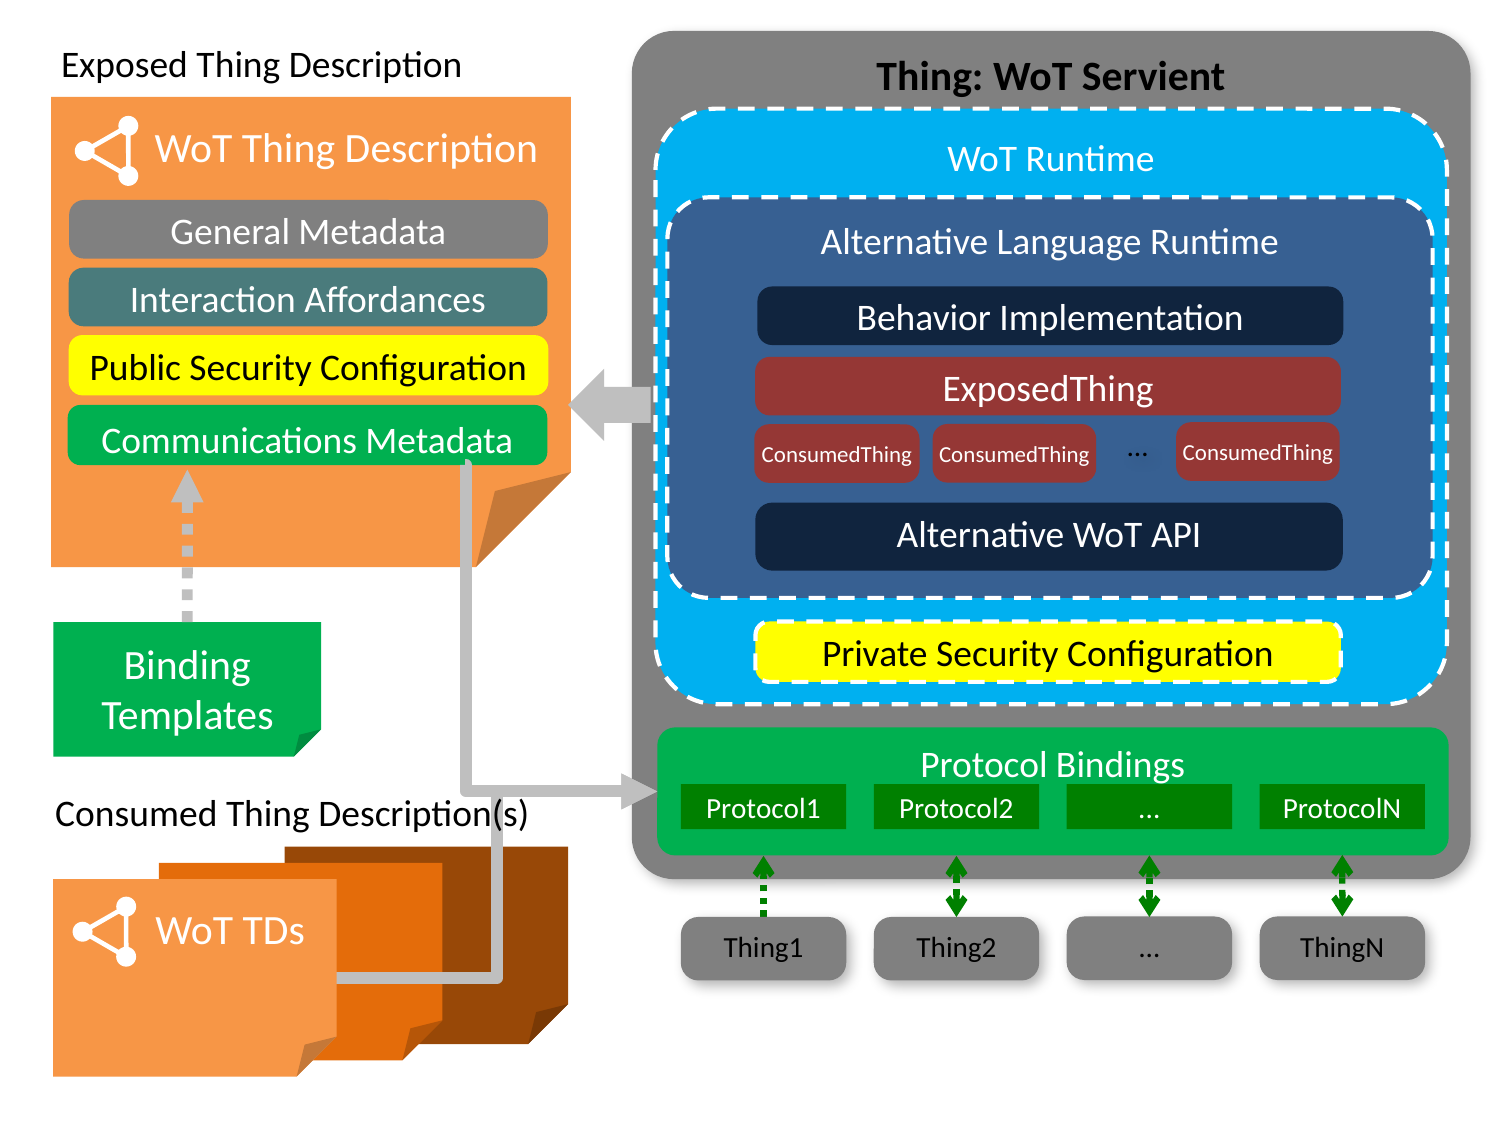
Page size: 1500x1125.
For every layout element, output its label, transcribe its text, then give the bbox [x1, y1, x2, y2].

text_box Consumed Thing Description(s) [40, 781, 459, 842]
text_box Private Security Configuration [755, 621, 1341, 682]
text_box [667, 197, 1433, 599]
text_box … [1066, 916, 1233, 981]
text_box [336, 791, 658, 979]
text_box WoT TDs [53, 879, 337, 1077]
text_box [565, 366, 653, 443]
text_box [284, 846, 331, 862]
text_box Interaction Affordances [68, 267, 548, 327]
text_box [74, 115, 143, 187]
text_box [158, 862, 331, 879]
text_box Protocol2 [872, 782, 1041, 831]
text_box Thing2 [873, 916, 1040, 981]
text_box [419, 986, 569, 1045]
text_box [72, 896, 141, 967]
text_box Thing1 [680, 916, 847, 981]
text_box [314, 985, 443, 1061]
text_box Exposed Thing Description [46, 32, 478, 92]
text_box Thing: WoT Servient [631, 30, 1471, 880]
text_box ProtocolN [1258, 782, 1427, 831]
text_box Public Security Configuration [68, 335, 549, 396]
text_box ... [1065, 782, 1234, 831]
text_box Protocol Bindings [657, 727, 1449, 856]
text_box Communications Metadata [67, 404, 548, 466]
text_box WoT Runtime [653, 106, 1450, 707]
text_box ThingN [1259, 916, 1426, 981]
text_box Binding Templates [53, 622, 322, 757]
text_box Protocol1 [679, 782, 848, 831]
text_box WoT Thing Description [51, 96, 571, 568]
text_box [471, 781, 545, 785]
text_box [397, 531, 725, 725]
text_box General Metadata [69, 199, 548, 259]
